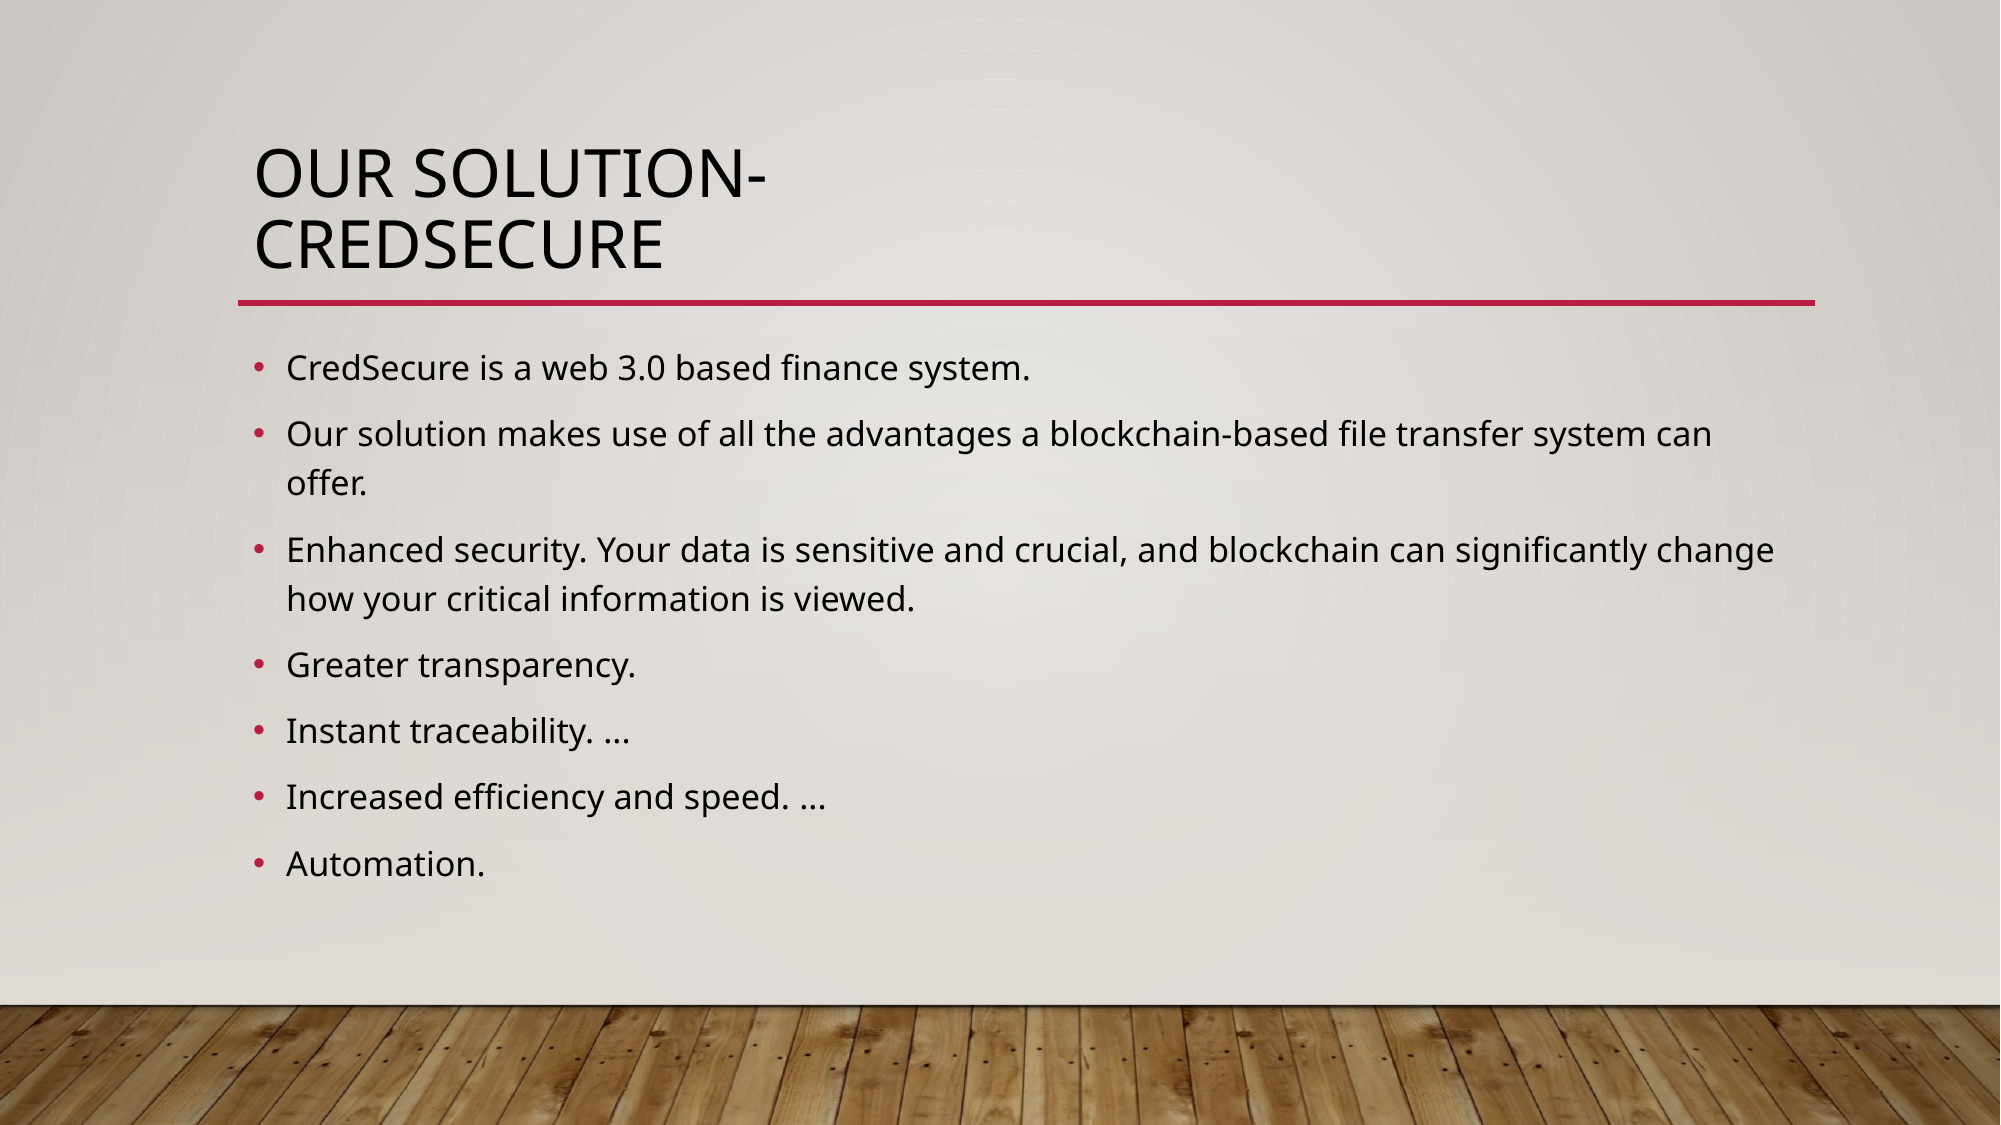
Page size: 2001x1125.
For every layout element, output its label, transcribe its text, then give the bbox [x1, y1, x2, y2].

title Our solution- credSecure [238, 131, 1814, 305]
list CredSecure is a web 3.0 based finance system. Our solution makes use of all the advantages a blockchain-based file transfer system can offer. Enhanced security. Your data is sensitive and crucial, and blockchain can significantly change how your critical information is viewed. Greater transparency. Instant traceability. ... Increased efficiency and speed. ... Automation. [238, 330, 1814, 897]
picture [0, 1005, 2000, 1125]
